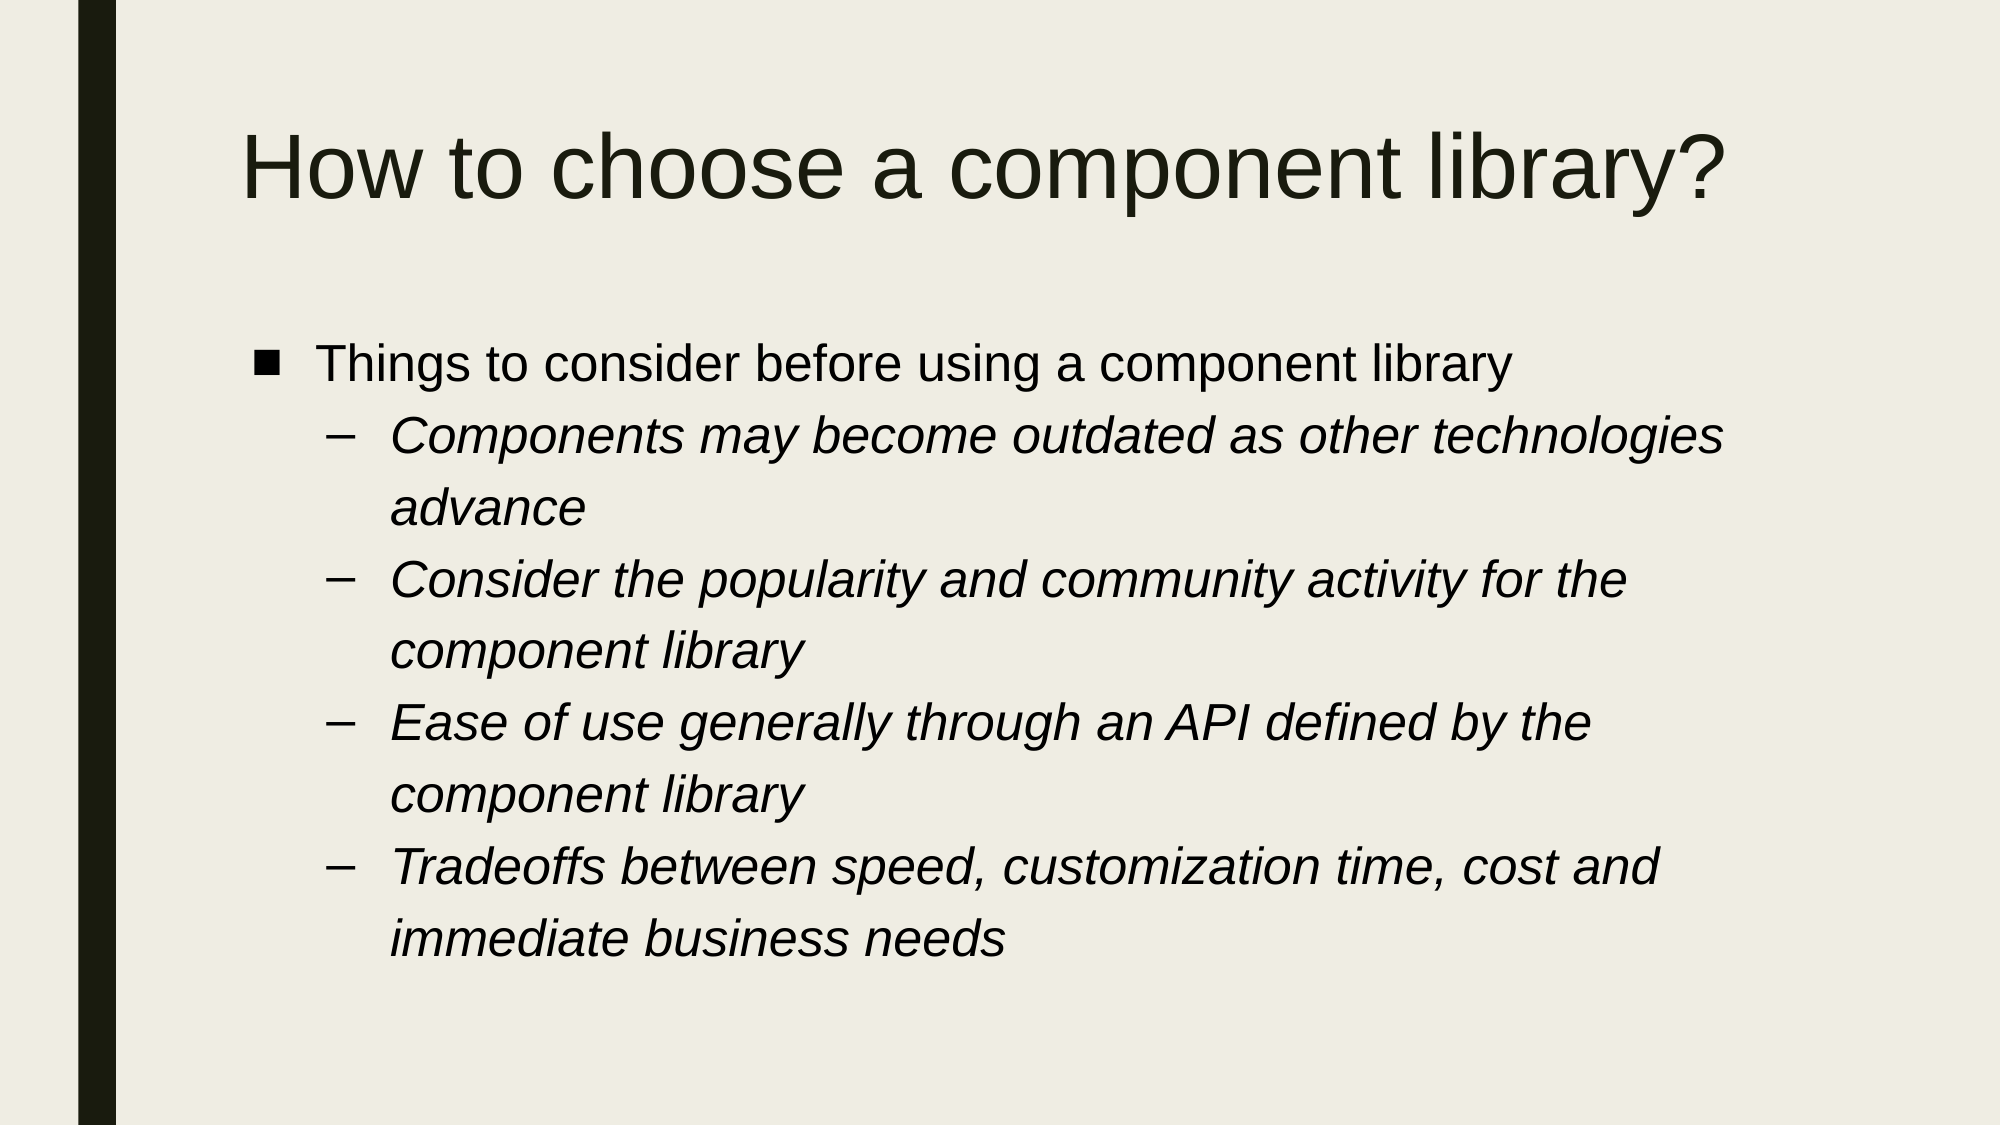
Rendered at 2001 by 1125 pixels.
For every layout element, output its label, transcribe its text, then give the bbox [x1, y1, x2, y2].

title How to choose a component library? [225, 112, 1800, 312]
list Things to consider before using a component library Components may become outdated as other technologies advance Consider the popularity and community activity for the component library Ease of use generally through an API defined by the component library Tradeoffs between speed, customization time, cost and immediate business needs [225, 312, 1800, 901]
